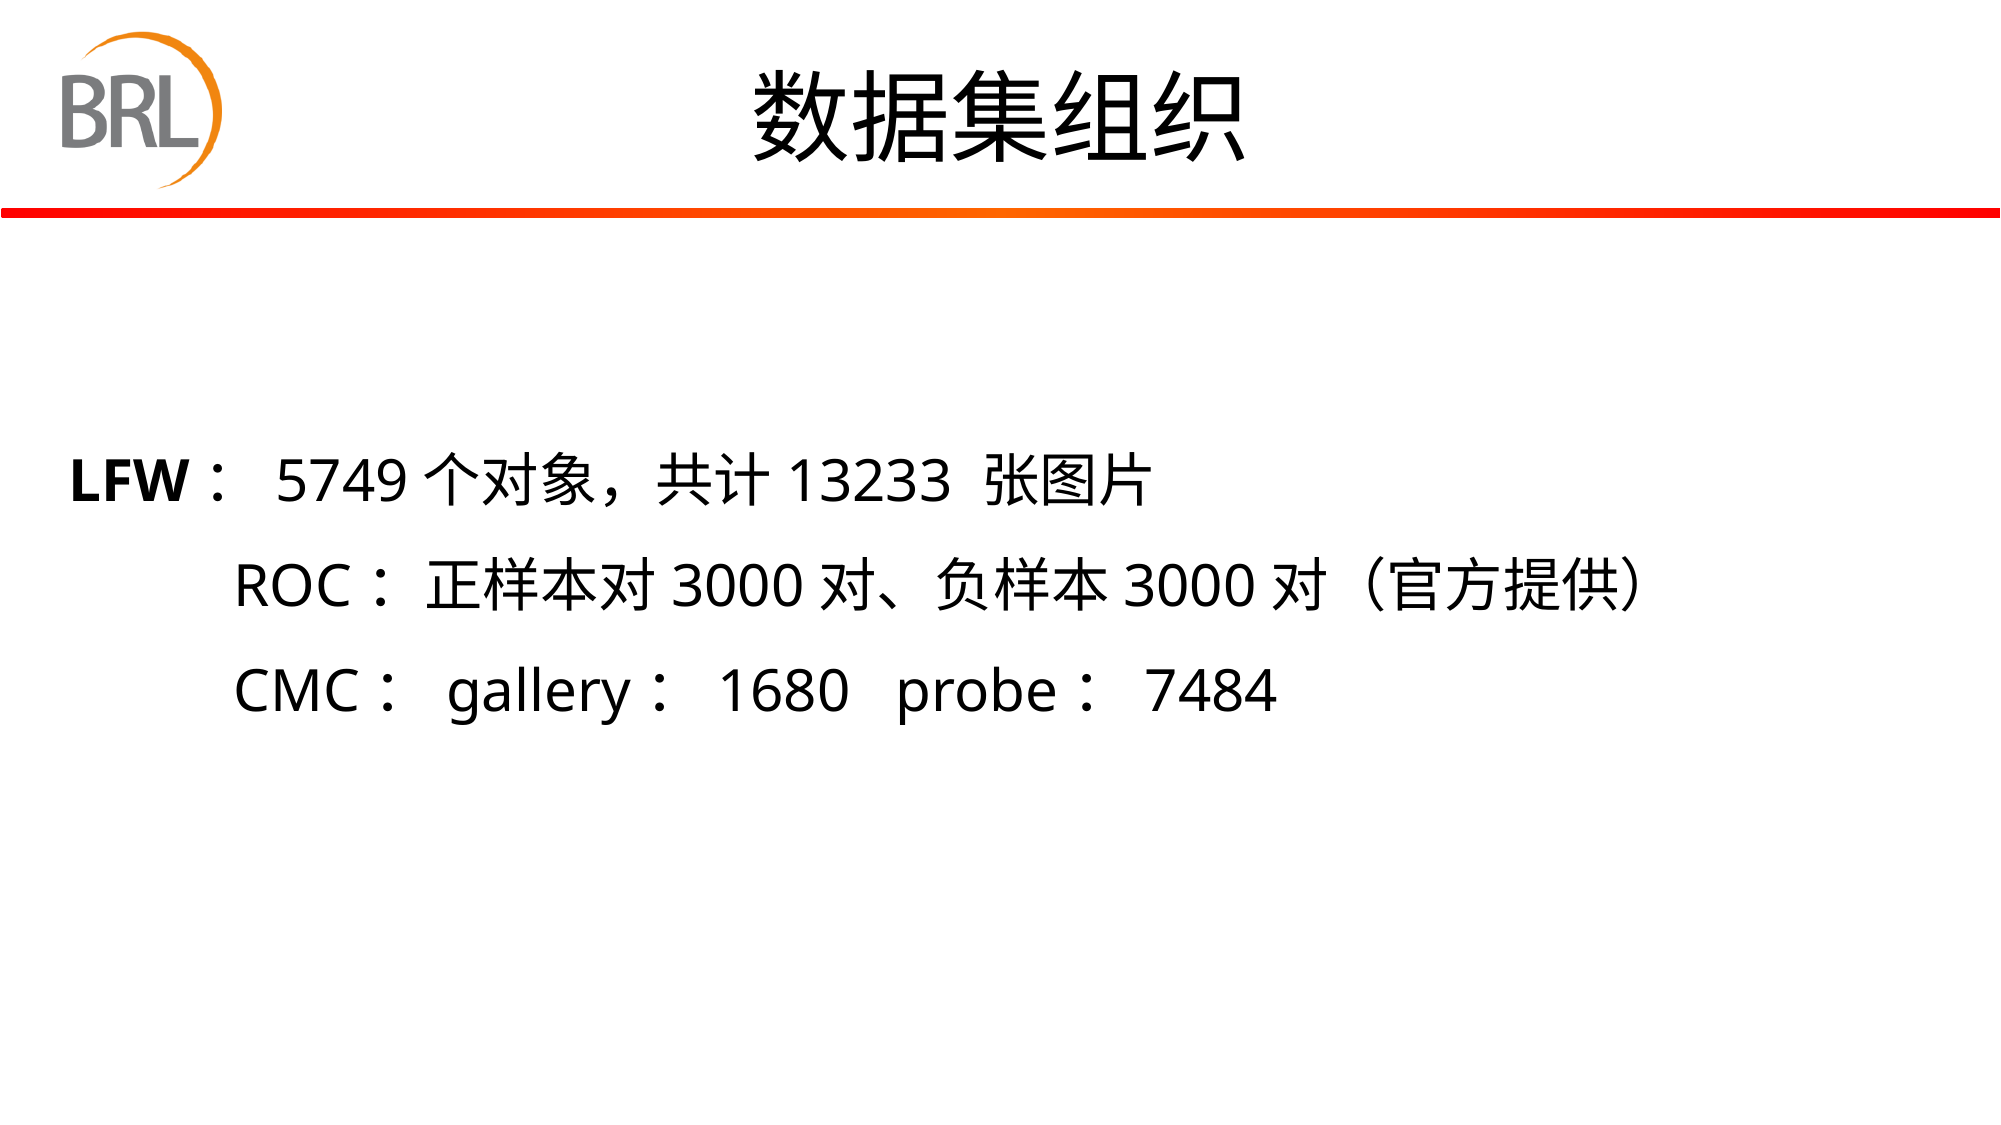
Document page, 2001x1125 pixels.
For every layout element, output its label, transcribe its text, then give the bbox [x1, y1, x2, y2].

text_box 数据集组织 [719, 47, 1283, 183]
text_box [567, 41, 1356, 180]
text_box [1, 207, 2000, 219]
picture [53, 25, 224, 196]
text_box LFW：5749个对象，共计13233 张图片 ROC：正样本对3000对、负样本3000对（官方提供） CMC：gallery：1680 probe：7484 [53, 401, 1979, 731]
